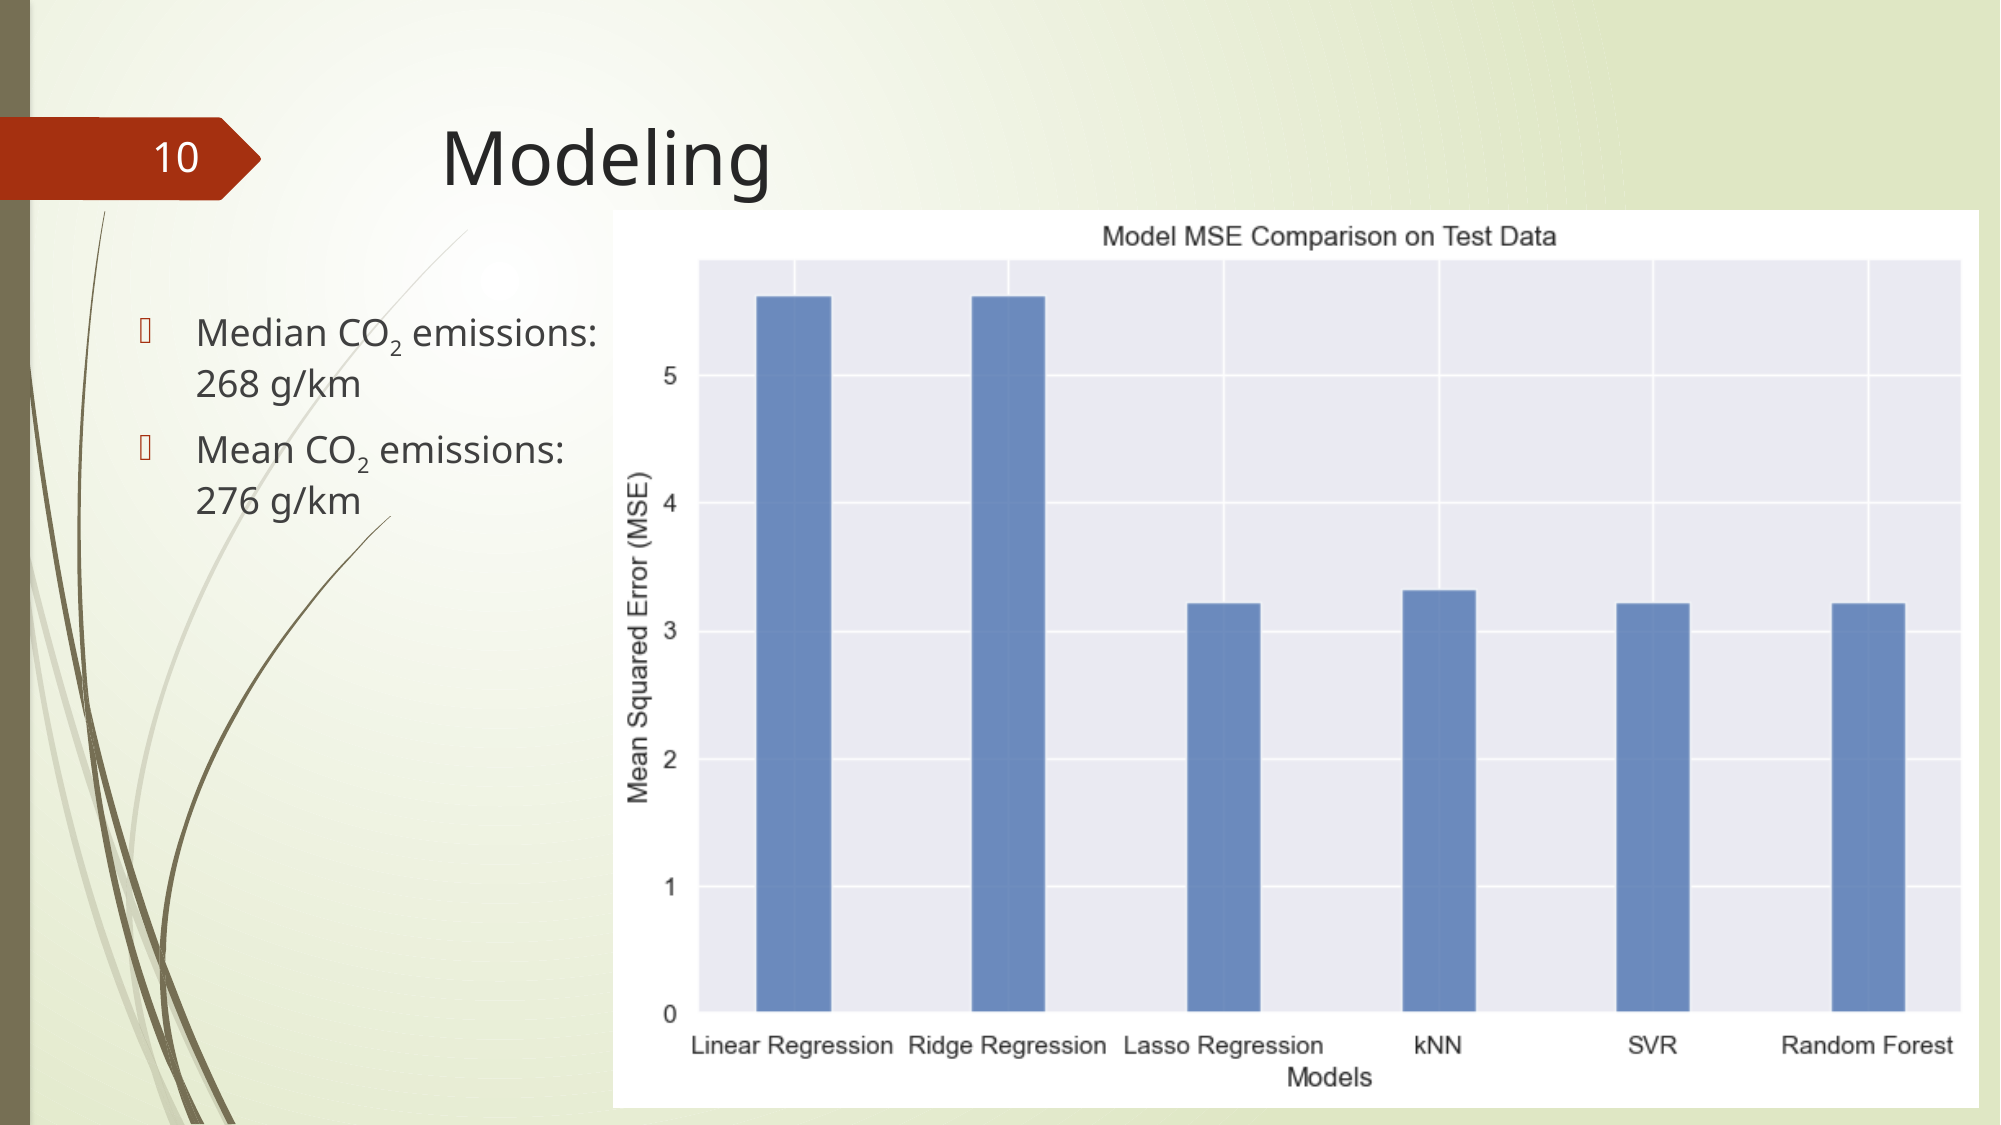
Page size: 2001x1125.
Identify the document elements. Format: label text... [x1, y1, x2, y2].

title Modeling [425, 102, 1888, 301]
picture [613, 210, 1979, 1108]
list Median CO2 emissions: 268 g/km Mean CO2 emissions: 276 g/km [124, 301, 609, 1016]
slide_number 10 [87, 129, 216, 190]
